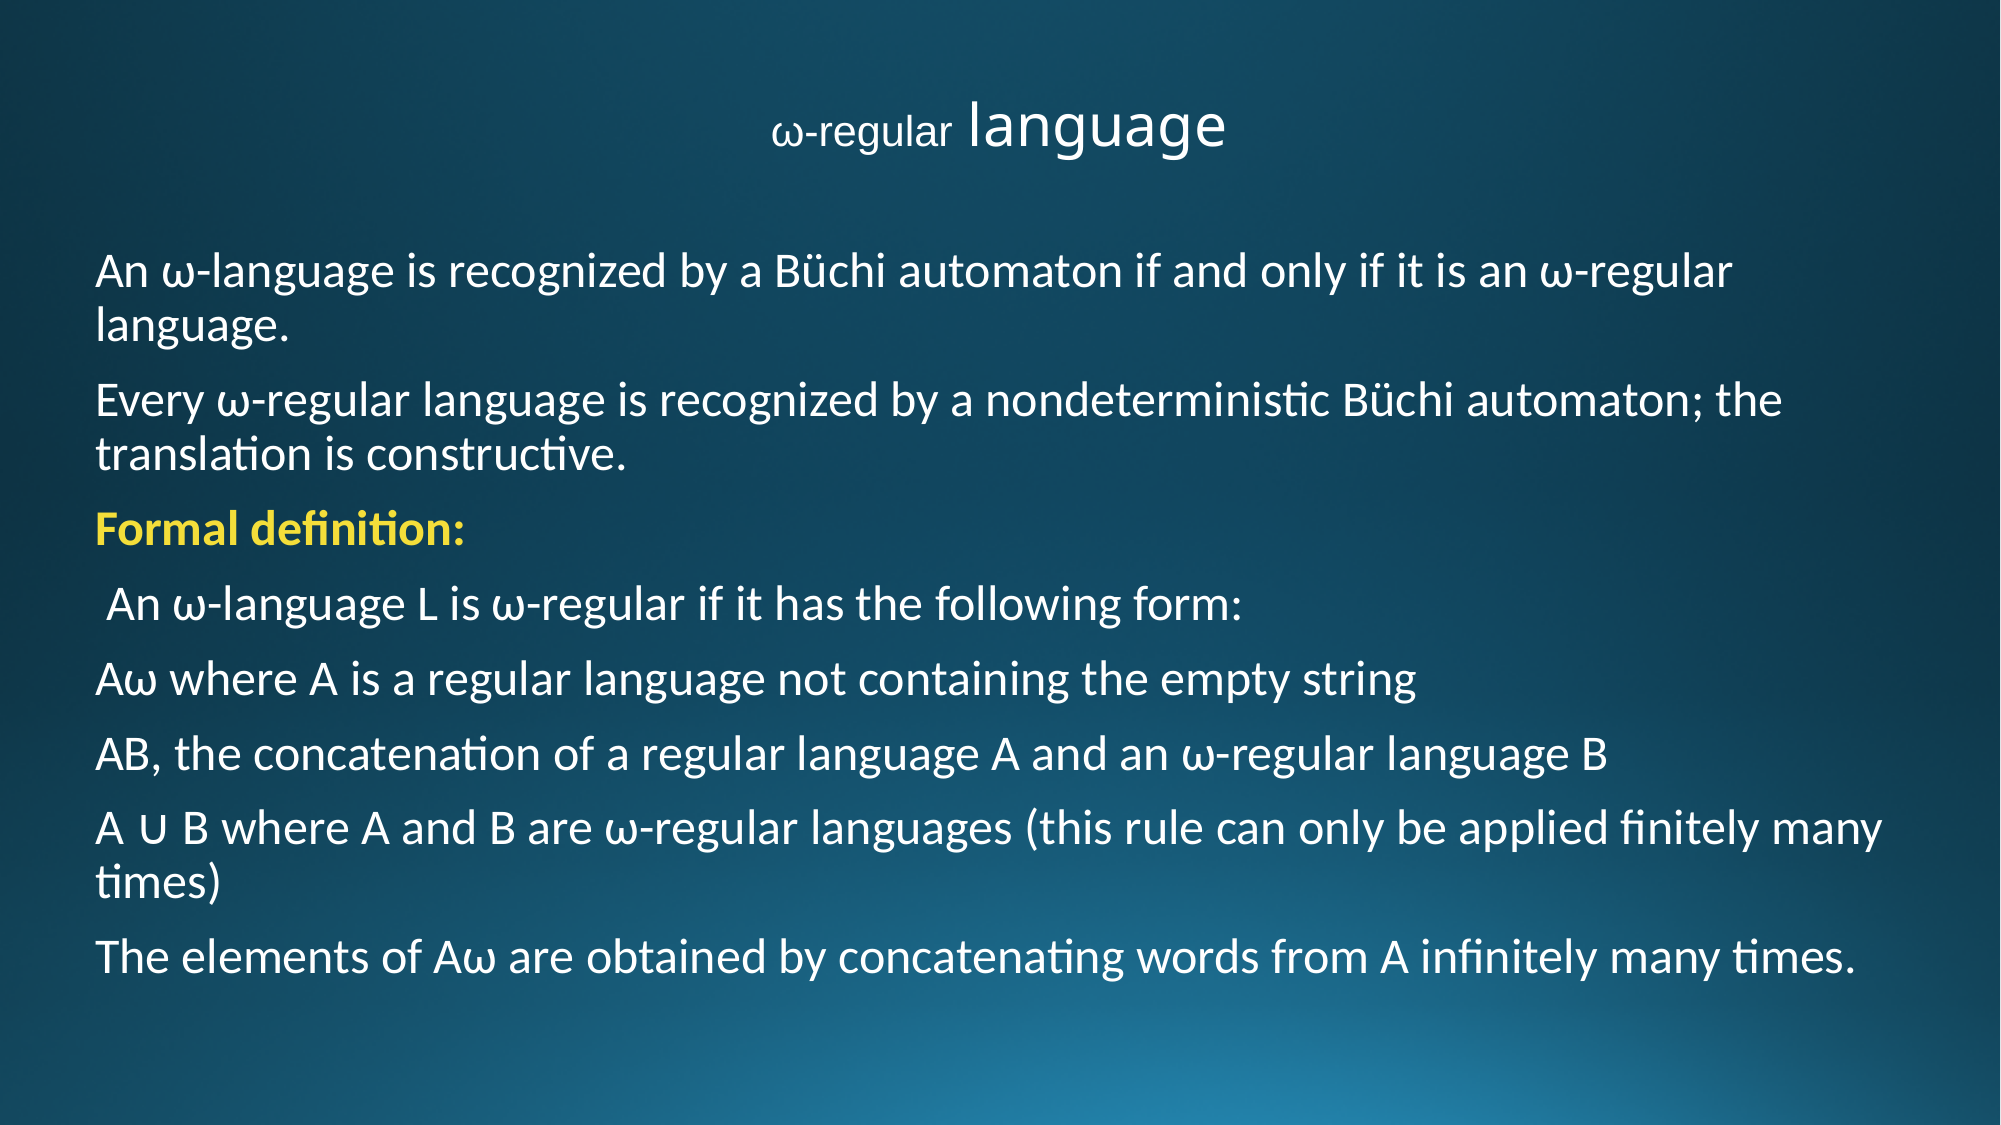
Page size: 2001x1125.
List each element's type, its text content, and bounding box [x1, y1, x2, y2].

title ω-regular language [88, 88, 1910, 238]
list An ω-language is recognized by a Büchi automaton if and only if it is an ω-regular language. Every ω-regular language is recognized by a nondeterministic Büchi automaton; the translation is constructive. Formal definition: An ω-language L is ω-regular if it has the following form: Aω where A is a regular language not containing the empty string AB, the concatenation of a regular language A and an ω-regular language B A ∪ B where A and B are ω-regular languages (this rule can only be applied finitely many times) The elements of Aω are obtained by concatenating words from A infinitely many times. [79, 237, 1901, 1035]
picture [0, 0, 2001, 1125]
